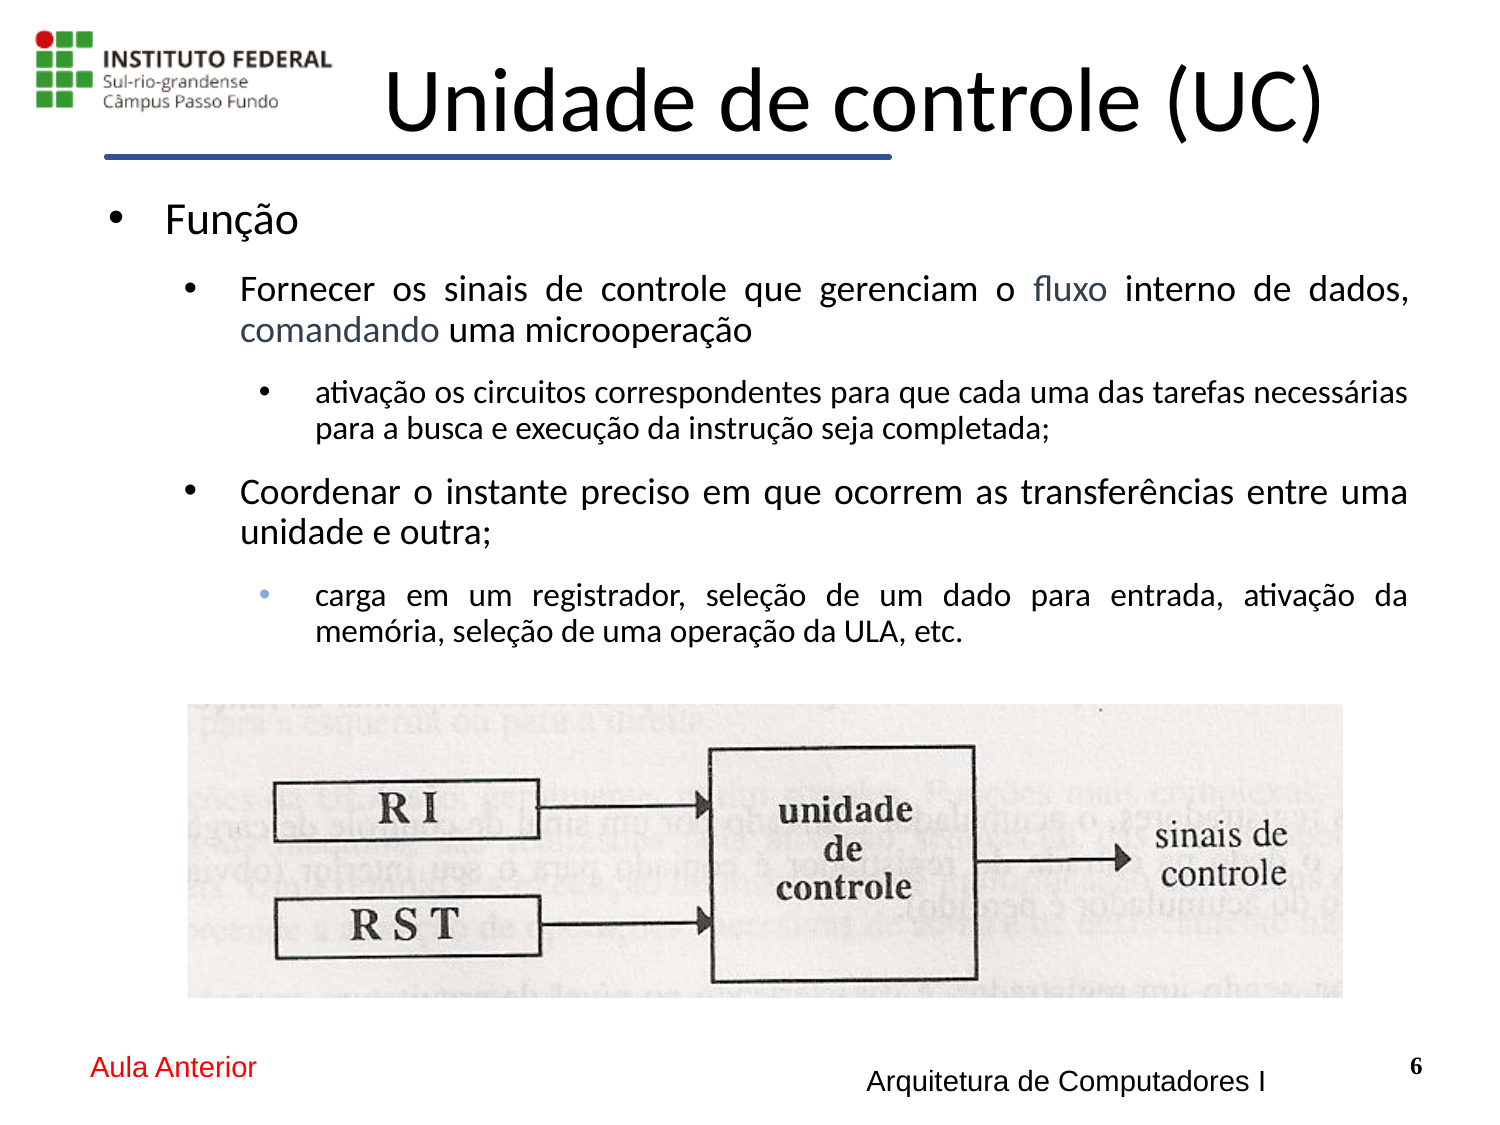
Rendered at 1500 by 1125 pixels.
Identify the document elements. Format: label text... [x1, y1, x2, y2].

list Função Fornecer os sinais de controle que gerenciam o fluxo interno de dados, comandando uma microoperação ativação os circuitos correspondentes para que cada uma das tarefas necessárias para a busca e execução da instrução seja completada; Coordenar o instante preciso em que ocorrem as transferências entre uma unidade e outra; carga em um registrador, seleção de um dado para entrada, ativação da memória, seleção de uma operação da ULA, etc. [75, 187, 1425, 930]
title Unidade de controle (UC) [180, 7, 1500, 196]
text_box Aula Anterior [75, 1040, 276, 1091]
text_box 6 [1049, 1012, 1438, 1088]
text_box Arquitetura de Computadores I [733, 1054, 1400, 1125]
picture [21, 23, 340, 126]
picture [187, 703, 1344, 998]
